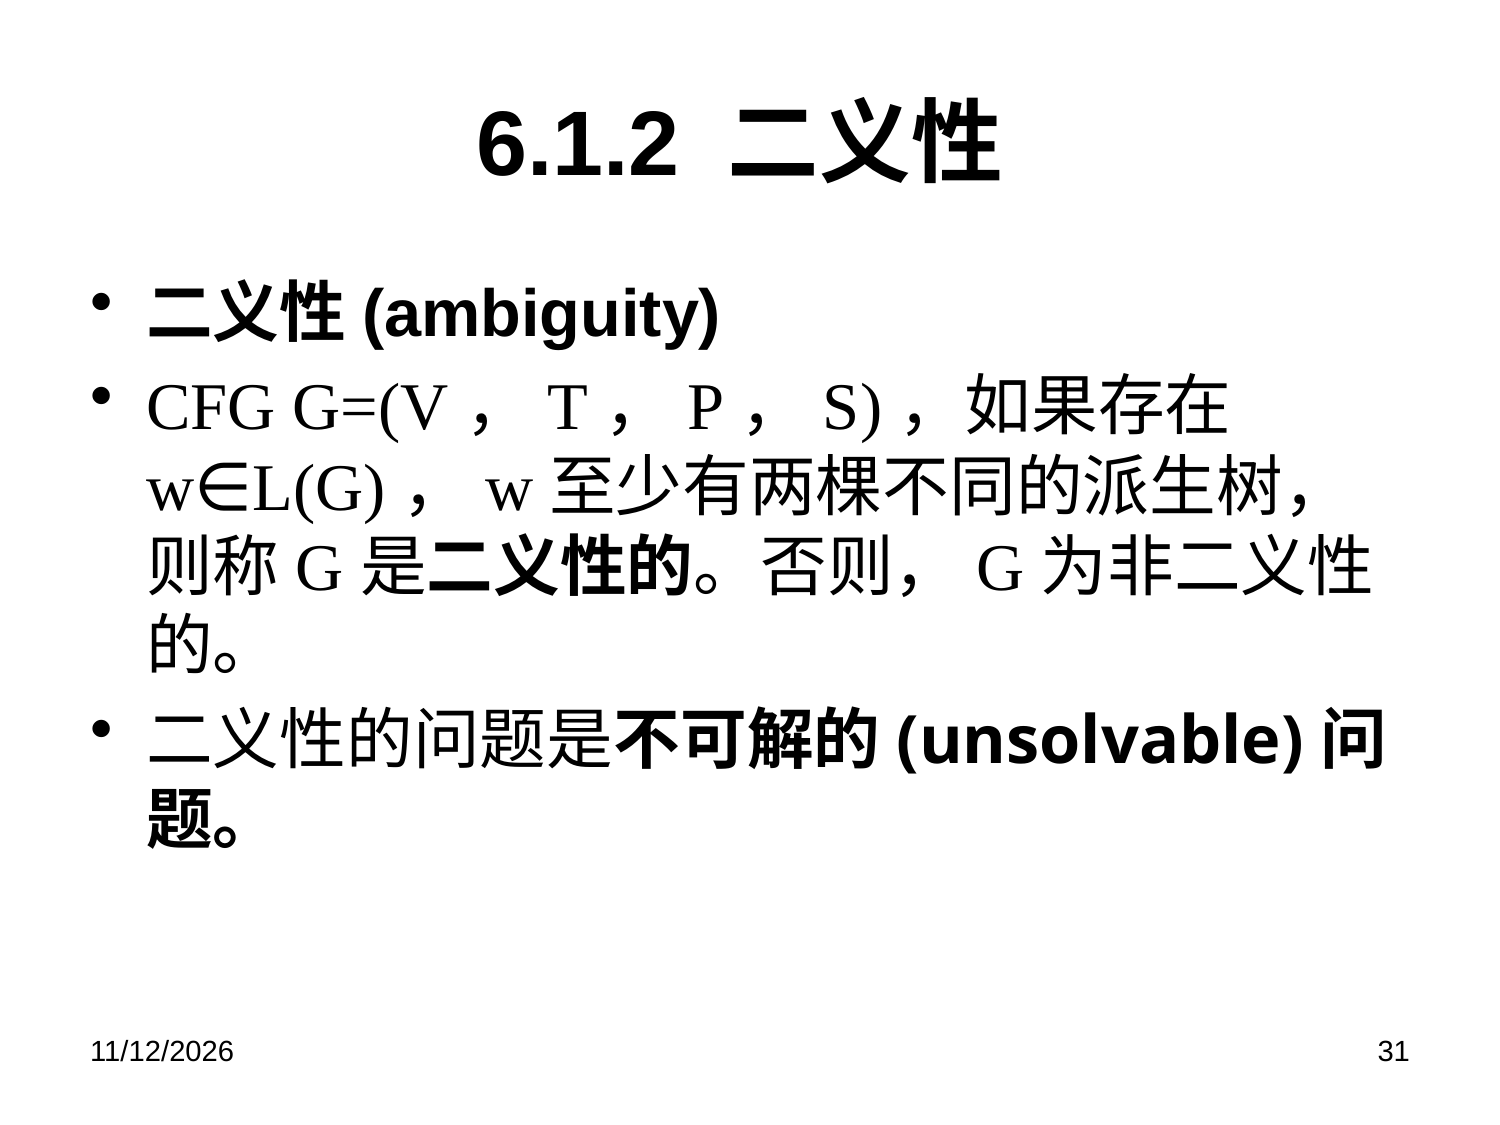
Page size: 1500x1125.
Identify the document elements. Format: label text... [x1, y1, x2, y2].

list 二义性(ambiguity) CFG G=(V，T，P，S)，如果存在w∈L(G)，w至少有两棵不同的派生树，则称G是二义性的。否则，G为非二义性的。 二义性的问题是不可解的(unsolvable)问题。 [75, 262, 1425, 1005]
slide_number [75, 1024, 425, 1103]
title 6.1.2 二义性 [75, 45, 1425, 233]
slide_number 31 [1074, 1024, 1425, 1103]
